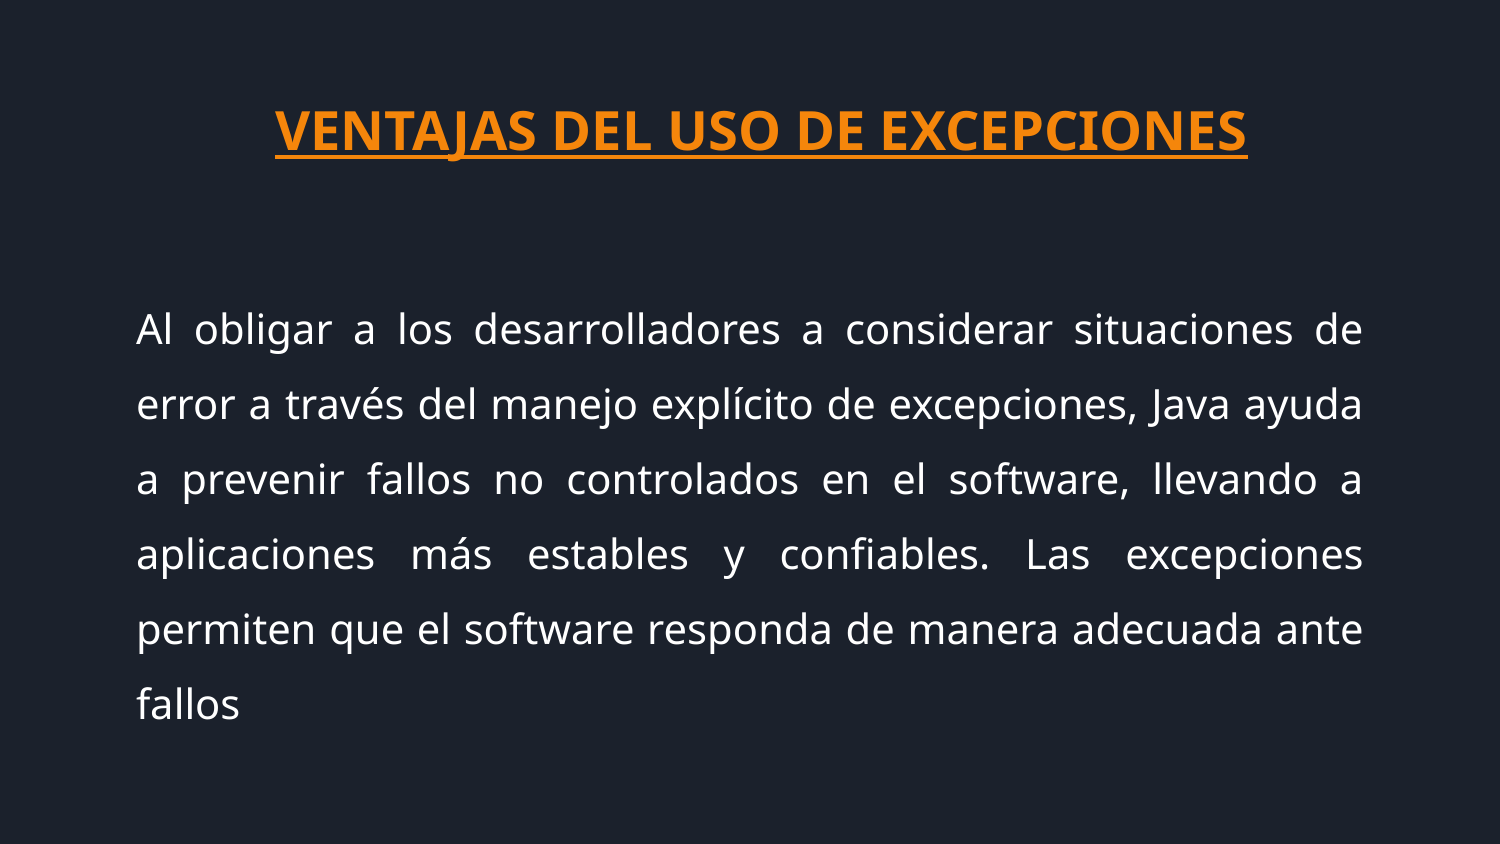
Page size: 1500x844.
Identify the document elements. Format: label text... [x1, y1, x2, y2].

text_box VENTAJAS DEL USO DE EXCEPCIONES [259, 81, 1421, 177]
text_box Al obligar a los desarrolladores a considerar situaciones de error a través del manejo explícito de excepciones, Java ayuda a prevenir fallos no controlados en el software, llevando a aplicaciones más estables y confiables. Las excepciones permiten que el software responda de manera adecuada ante fallos [121, 270, 1379, 736]
